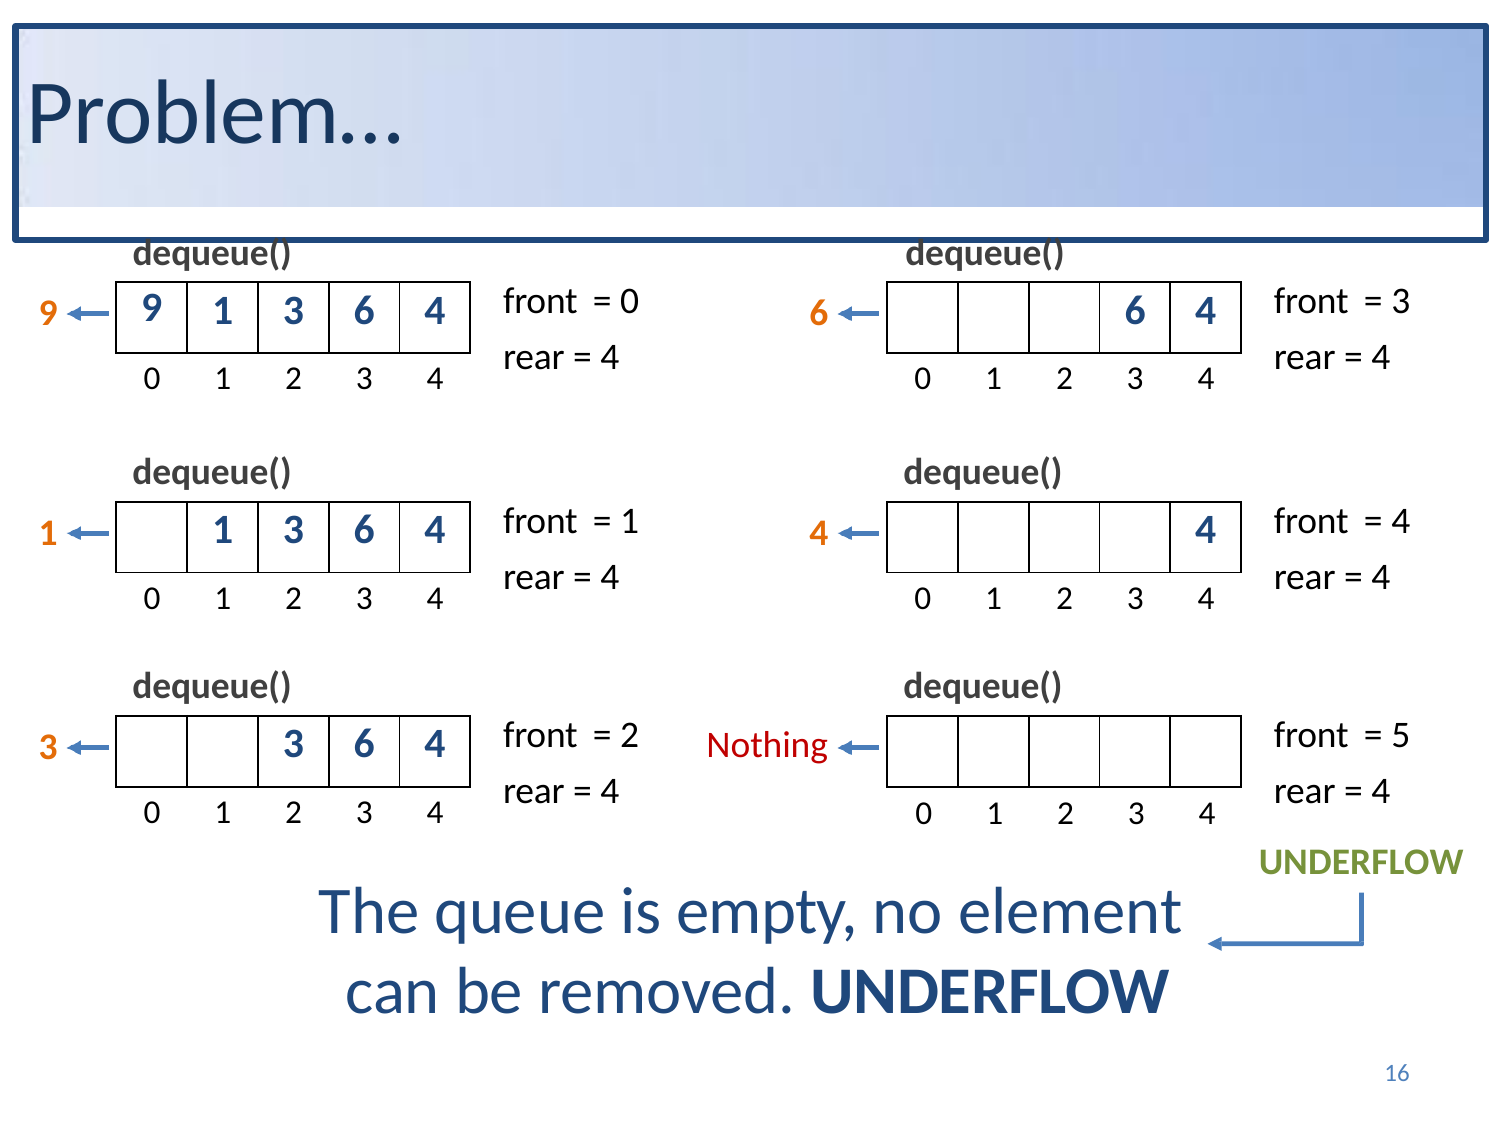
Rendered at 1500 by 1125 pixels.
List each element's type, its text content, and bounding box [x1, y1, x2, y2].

text_box dequeue() [901, 445, 1067, 493]
table_header 4 [1171, 503, 1240, 572]
table_header 6 [330, 503, 399, 572]
table_header [1171, 717, 1240, 786]
table_cell 3 [1100, 573, 1170, 620]
table_cell 4 [400, 354, 470, 400]
table_header 4 [400, 283, 469, 352]
picture [66, 306, 109, 321]
table_header 3 [1101, 802, 1172, 835]
table_header 6 [330, 717, 399, 786]
table_cell 0 [116, 788, 187, 834]
text_box front = 1 rear = 4 [501, 483, 645, 597]
text_box 4 [807, 505, 831, 553]
table_cell 2 [1029, 354, 1100, 400]
table_header 4 [400, 503, 469, 572]
text_box dequeue() [130, 445, 296, 493]
table_header 6 [330, 283, 399, 352]
table_header [117, 503, 186, 572]
text_box front = 3 rear = 4 [1271, 263, 1416, 378]
table_cell 3 [329, 788, 400, 834]
table_cell 3 [329, 573, 400, 620]
text_box dequeue() [901, 659, 1067, 707]
table_header 3 [259, 503, 328, 572]
text_box front = 0 rear = 4 [501, 273, 645, 378]
table_cell 2 [258, 573, 329, 620]
table_cell 0 [887, 354, 958, 400]
table_header [959, 283, 1028, 352]
text_box front = 5 rear = 4 [1271, 697, 1416, 812]
picture [837, 525, 880, 541]
table_header [888, 283, 957, 352]
title Problem… [15, 26, 1487, 240]
table_cell 3 [329, 354, 400, 400]
text_box 1 [36, 505, 60, 553]
table_cell 2 [258, 788, 329, 834]
table_cell 4 [1170, 573, 1241, 620]
table_cell 0 [116, 573, 187, 620]
text_box The queue is empty, no element can be removed. UNDERFLOW [312, 864, 1188, 1094]
text_box 6 [807, 286, 831, 334]
text_box 16 [1382, 1054, 1413, 1087]
table_header [888, 503, 957, 572]
table_header [888, 717, 957, 786]
table_header [1030, 283, 1099, 352]
table_header 1 [959, 802, 1030, 835]
text_box 9 [36, 286, 60, 334]
table_header 9 [117, 283, 186, 352]
table_header 2 [1030, 802, 1101, 835]
table_cell 2 [258, 354, 329, 400]
text_box front = 2 rear = 4 [501, 697, 645, 812]
table_cell 4 [400, 573, 470, 620]
picture [66, 739, 109, 755]
table_header 4 [400, 717, 469, 786]
text_box dequeue() [130, 659, 296, 707]
table_cell 3 [1100, 354, 1170, 400]
table_cell 0 [116, 354, 187, 400]
table_header 0 [895, 802, 959, 835]
table_cell 1 [958, 354, 1029, 400]
table_header 1 [188, 283, 257, 352]
table_header [1030, 717, 1099, 786]
picture [66, 525, 109, 541]
table_header [1100, 503, 1169, 572]
text_box 3 [36, 719, 60, 767]
table_header [959, 503, 1028, 572]
table_header [188, 717, 257, 786]
table_header [1100, 717, 1169, 786]
picture [837, 739, 880, 755]
picture [837, 306, 880, 321]
table_cell 1 [958, 573, 1029, 620]
table_cell 1 [187, 354, 258, 400]
table_header [1030, 503, 1099, 572]
table_header [959, 717, 1028, 786]
table_cell 0 [887, 573, 958, 620]
table_header 4 [1171, 283, 1240, 352]
table_cell 1 [187, 788, 258, 834]
table_header 1 [188, 503, 257, 572]
table_header 3 [259, 717, 328, 786]
text_box UNDERFLOW [1256, 835, 1465, 883]
text_box dequeue() dequeue() [130, 225, 1067, 273]
text_box [1207, 892, 1364, 951]
text_box Nothing [704, 717, 831, 765]
table_header [117, 717, 186, 786]
table_cell 4 [1170, 354, 1241, 400]
text_box front = 4 rear = 4 [1271, 483, 1416, 597]
table_cell 2 [1029, 573, 1100, 620]
table_cell 4 [400, 788, 470, 834]
table_header 4 [1172, 802, 1236, 835]
table_header 3 [259, 283, 328, 352]
table_cell 1 [187, 573, 258, 620]
table_header 6 [1100, 283, 1169, 352]
